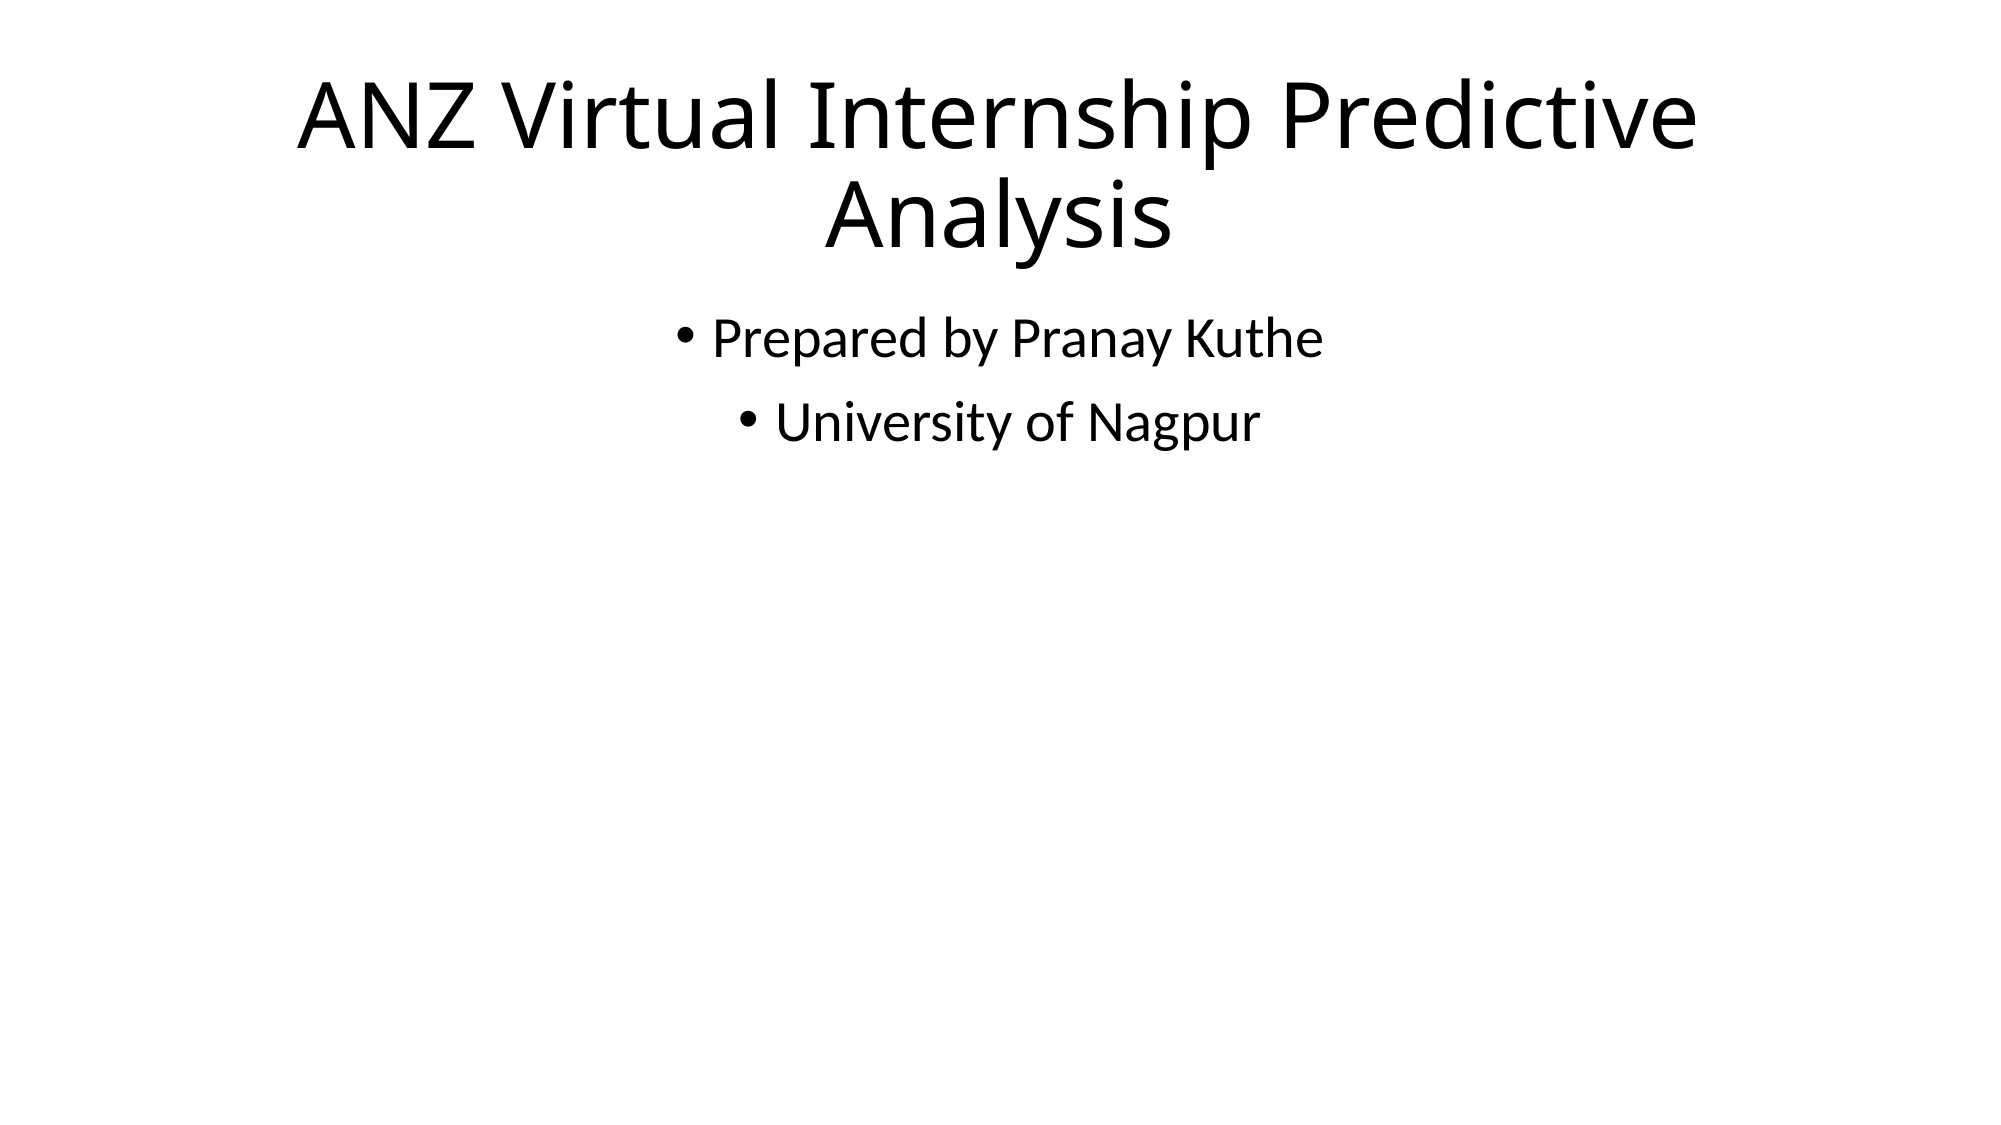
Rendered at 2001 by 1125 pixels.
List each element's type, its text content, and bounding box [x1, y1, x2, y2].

list Prepared by Pranay Kuthe University of Nagpur [137, 299, 1863, 1014]
title ANZ Virtual Internship Predictive Analysis [137, 59, 1863, 278]
